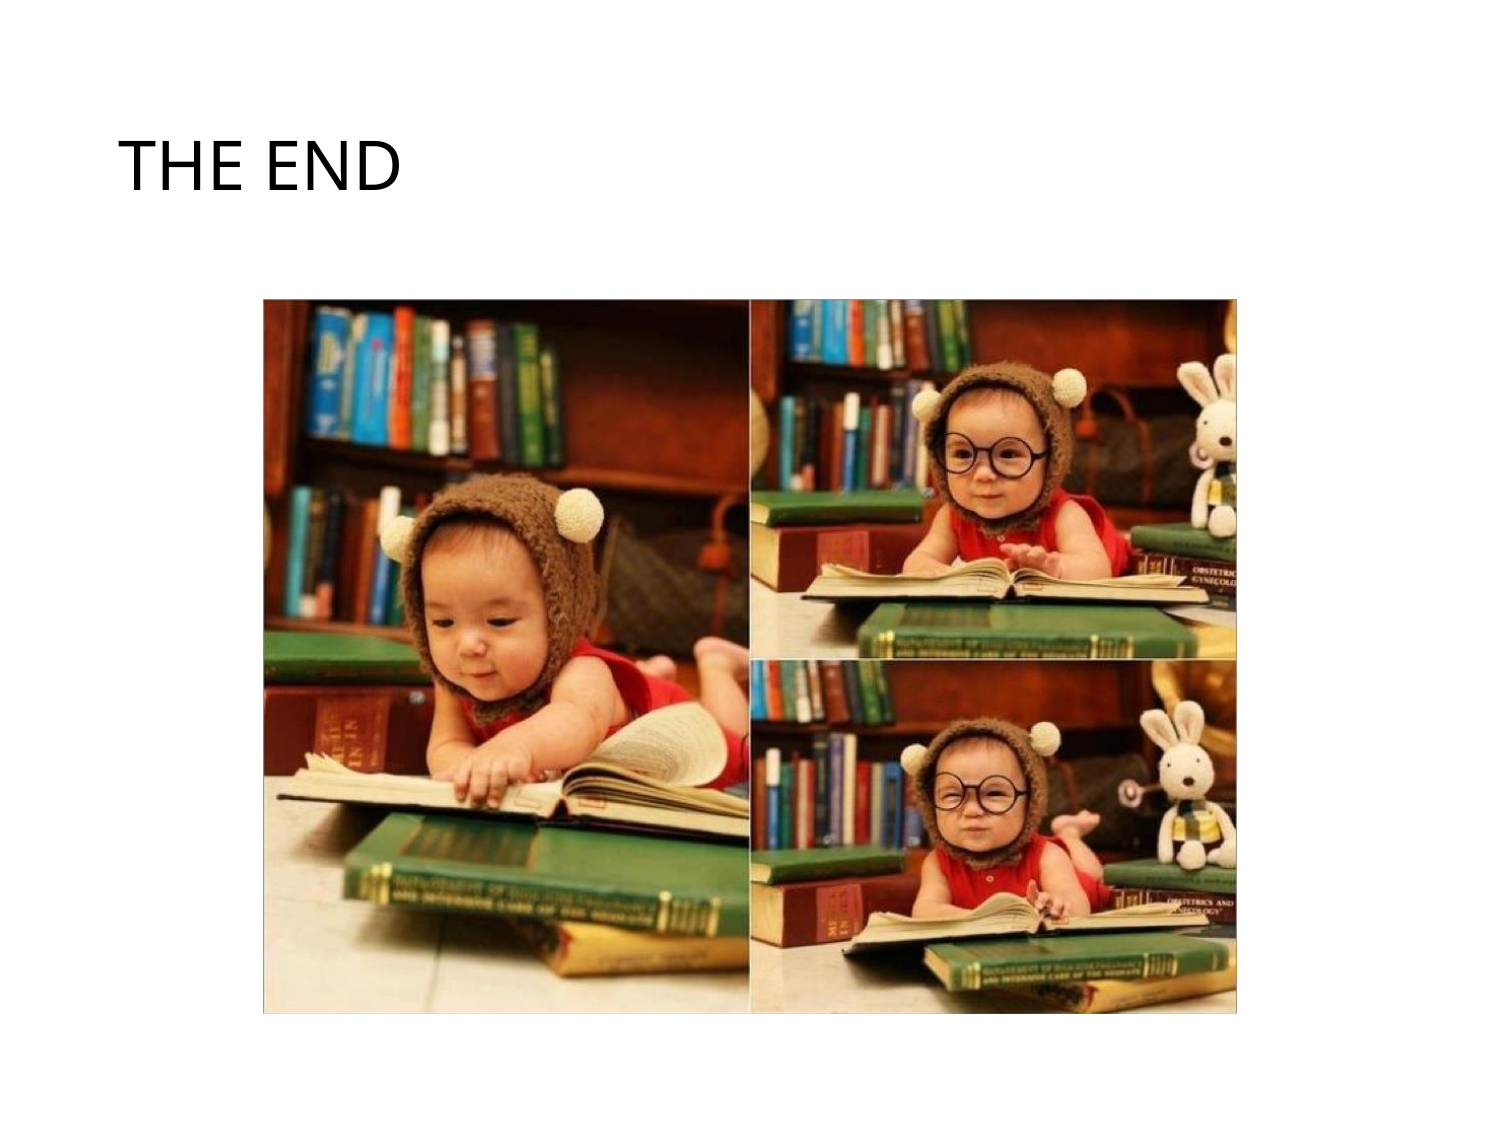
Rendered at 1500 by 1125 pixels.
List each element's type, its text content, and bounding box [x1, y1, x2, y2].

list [263, 299, 1237, 1014]
title THE END [103, 59, 1397, 278]
